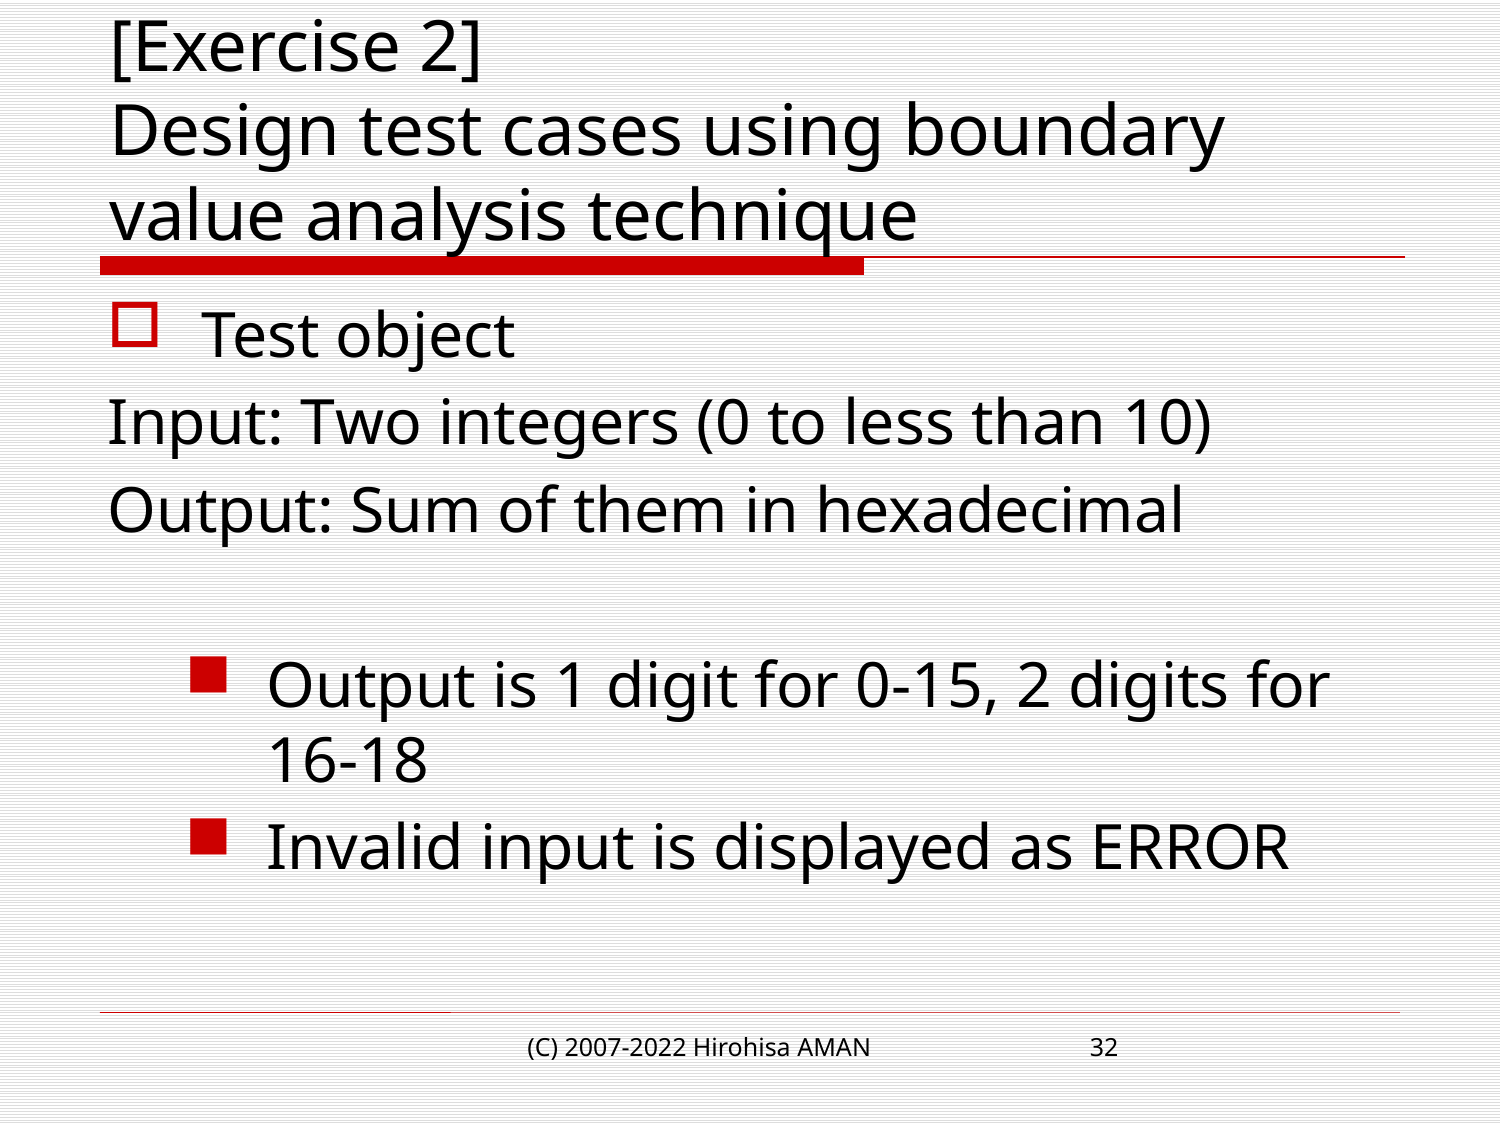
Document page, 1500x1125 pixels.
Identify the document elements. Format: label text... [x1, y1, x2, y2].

list Test object Input: Two integers (0 to less than 10) Output: Sum of them in hexadecimal Output is 1 digit for 0-15, 2 digits for 16-18 Invalid input is displayed as ERROR [92, 287, 1406, 988]
slide_number 32 [1074, 1024, 1401, 1103]
title [Exercise 2] Design test cases using boundary value analysis technique [93, 62, 1407, 263]
footer (C) 2007-2022 Hirohisa AMAN [512, 1024, 988, 1103]
